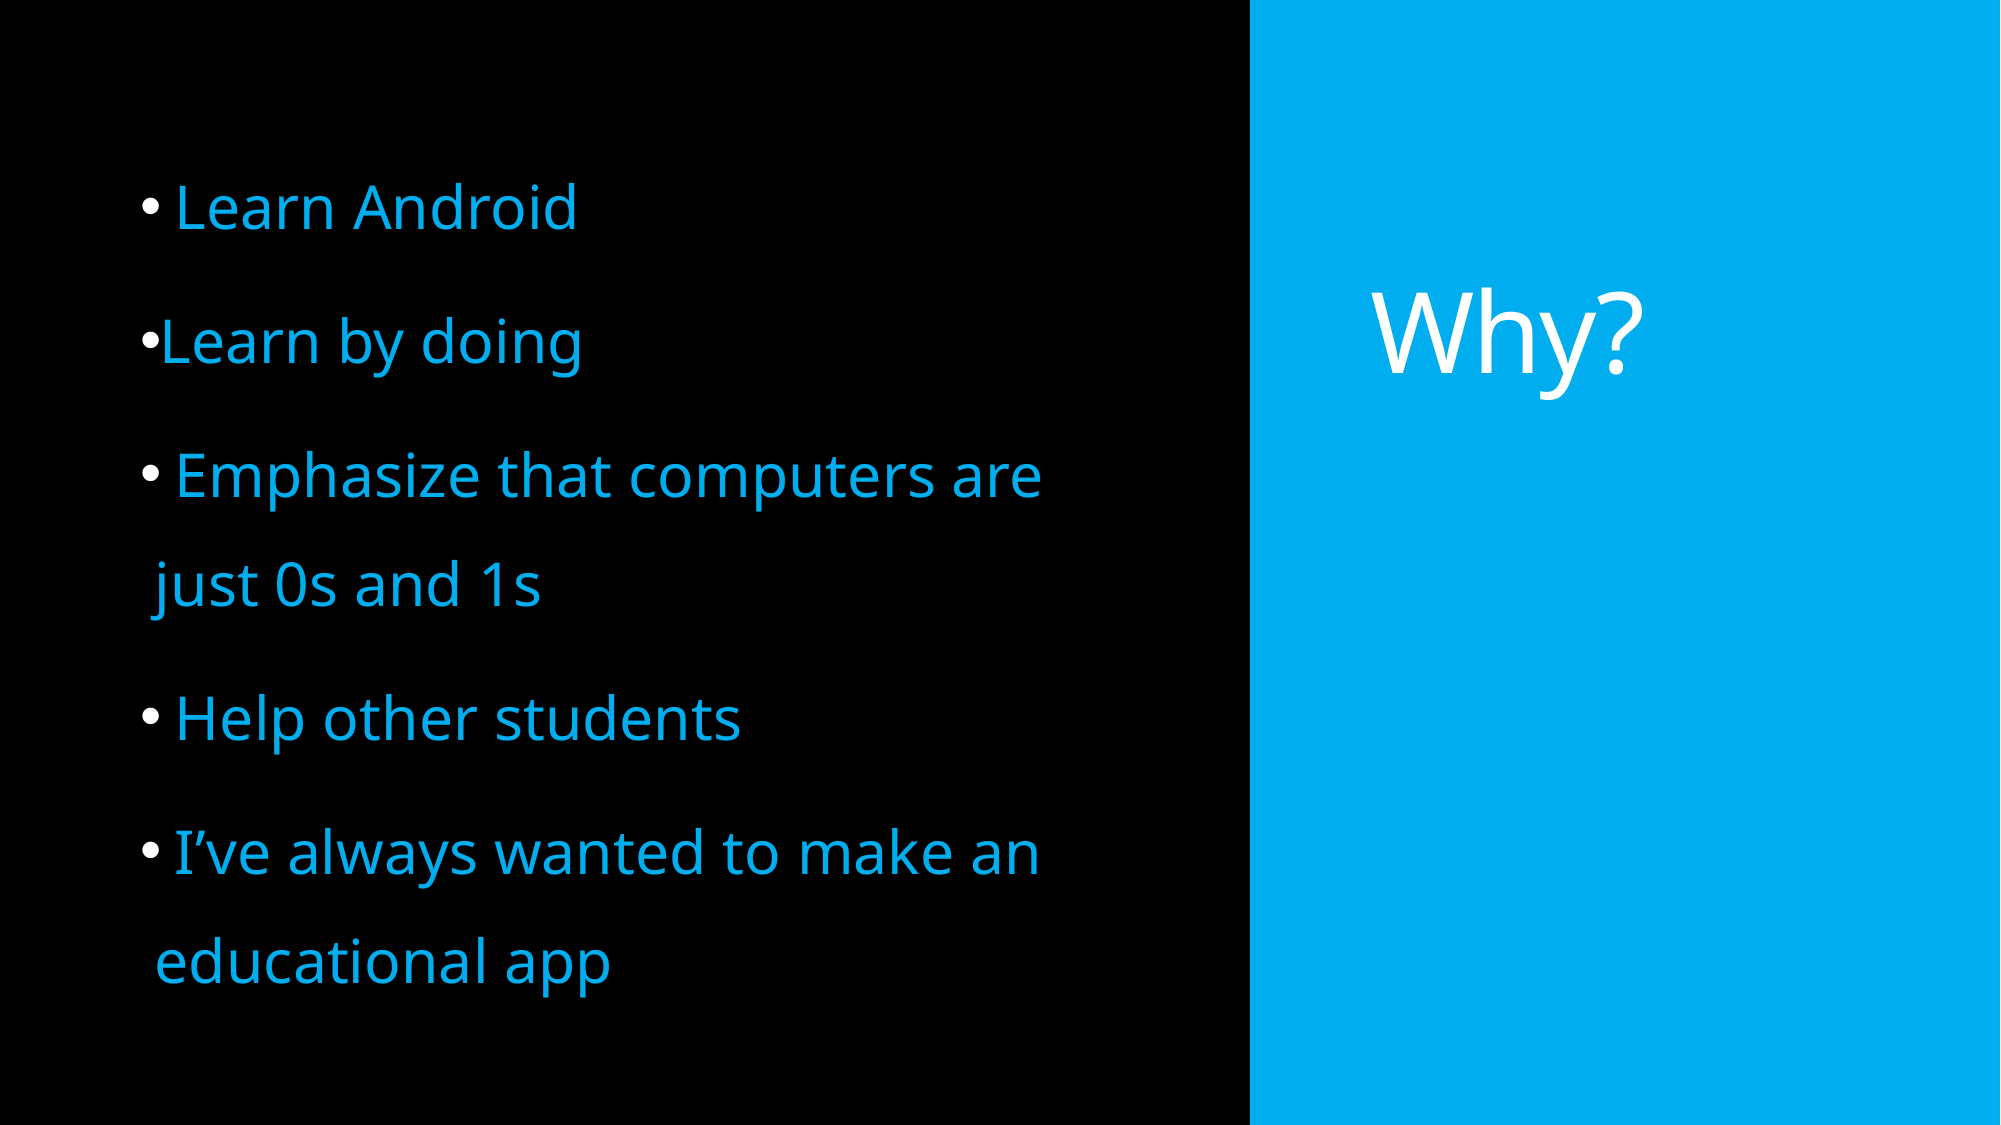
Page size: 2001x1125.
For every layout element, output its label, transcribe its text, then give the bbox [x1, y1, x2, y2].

title Why? [1355, 88, 1911, 404]
list Learn Android Learn by doing Emphasize that computers are just 0s and 1s Help other students I’ve always wanted to make an educational app [125, 125, 1125, 1006]
